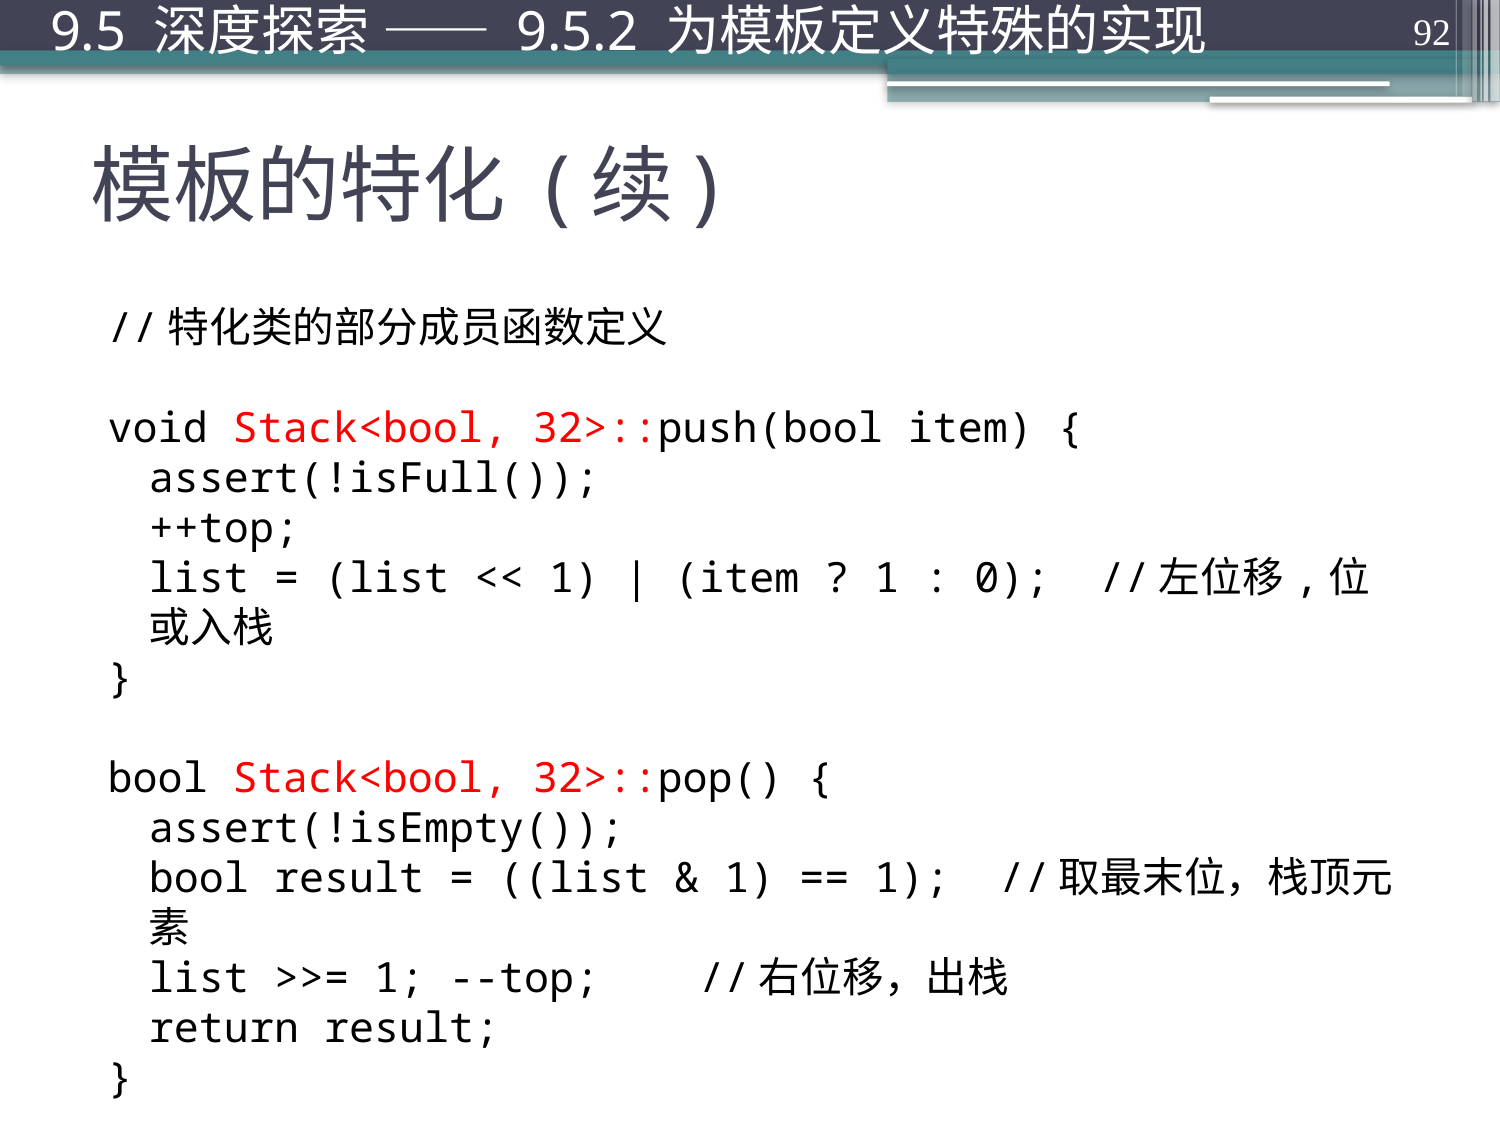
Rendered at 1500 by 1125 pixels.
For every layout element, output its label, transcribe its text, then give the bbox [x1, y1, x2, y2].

title 模板的特化 (续) [75, 94, 1425, 270]
list //特化类的部分成员函数定义 void Stack<bool, 32>::push(bool item) { assert(!isFull()); ++top; list = (list << 1) | (item ? 1 : 0); //左位移,位或入栈 } bool Stack<bool, 32>::pop() { assert(!isEmpty()); bool result = ((list & 1) == 1); //取最末位，栈顶元素 list >>= 1; --top; //右位移，出栈 return result; } [75, 292, 1425, 1079]
slide_number 92 [1400, 0, 1466, 61]
text_box 9.5 深度探索 —— 9.5.2 为模板定义特殊的实现 [35, 0, 1400, 71]
